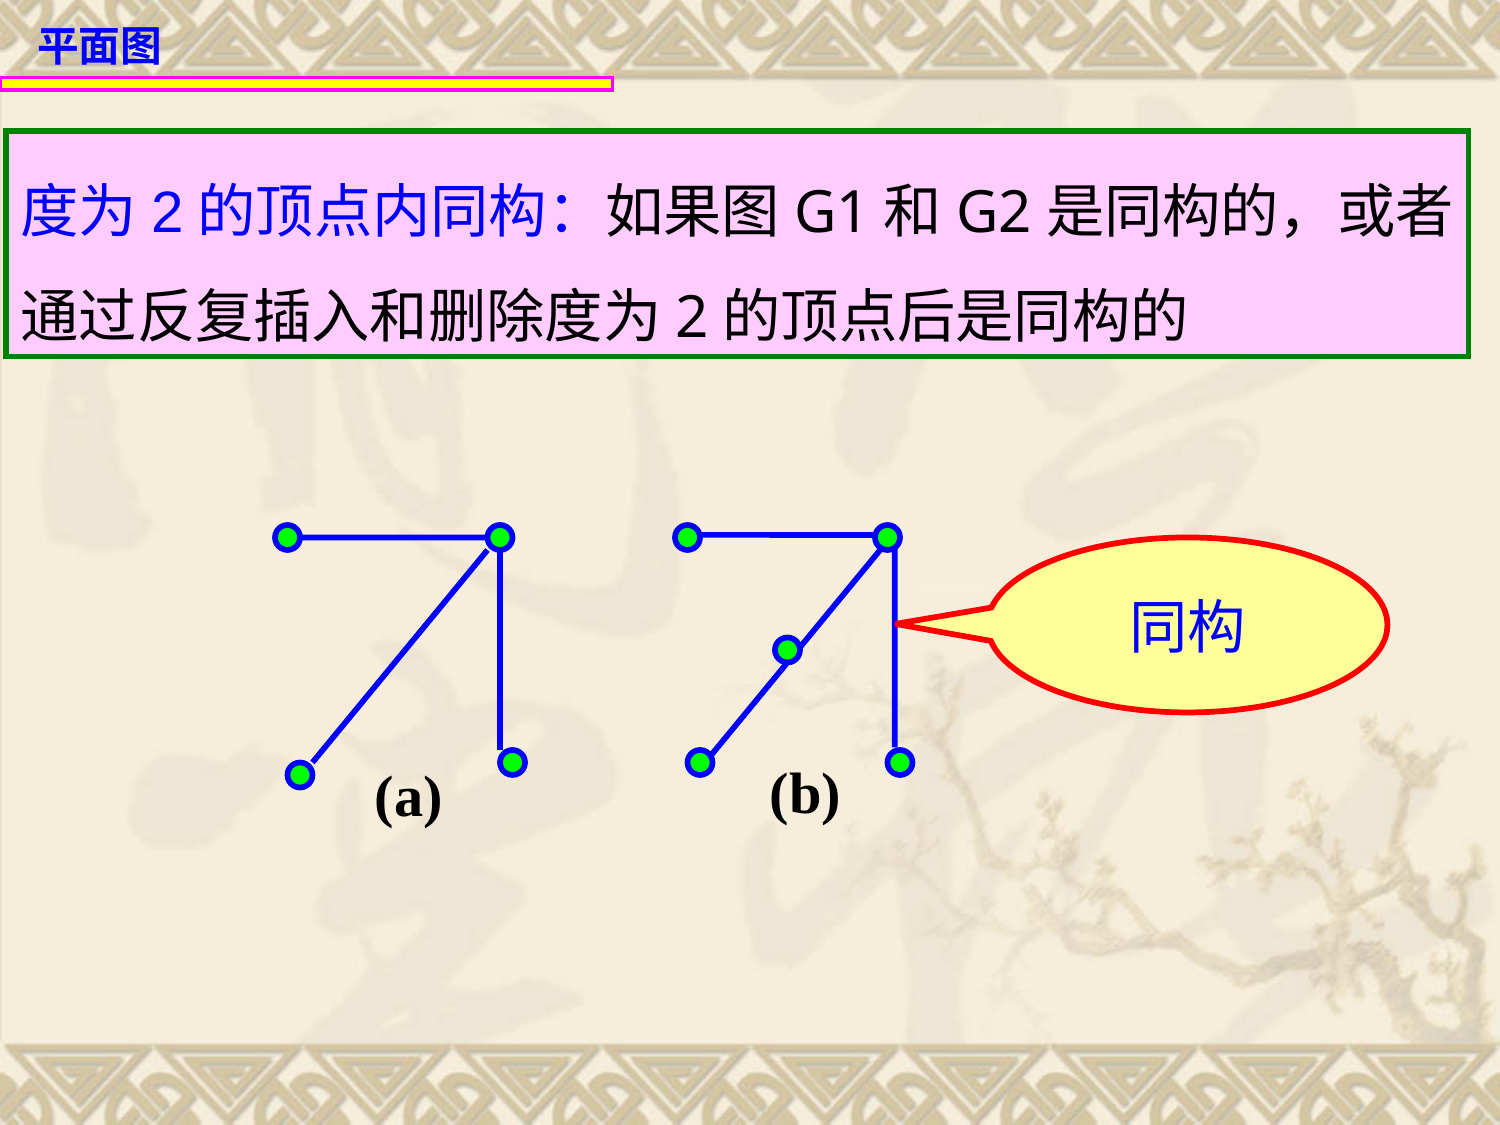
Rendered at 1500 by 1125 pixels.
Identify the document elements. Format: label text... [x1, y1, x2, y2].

text_box [487, 525, 513, 550]
text_box 同构 [895, 537, 1388, 713]
text_box [275, 525, 300, 550]
text_box (b) [754, 747, 857, 833]
text_box [687, 750, 713, 775]
text_box (a) [360, 750, 458, 836]
text_box [875, 525, 901, 550]
text_box 度为2的顶点内同构：如果图G1和G2是同构的，或者 通过反复插入和删除度为2的顶点后是同构的 [5, 131, 1469, 357]
text_box [675, 525, 700, 550]
text_box [500, 750, 526, 775]
text_box [774, 637, 800, 663]
text_box [0, 77, 613, 91]
text_box [287, 762, 313, 788]
text_box 平面图 [22, 12, 425, 78]
text_box [887, 750, 913, 775]
picture [0, 0, 1500, 1125]
